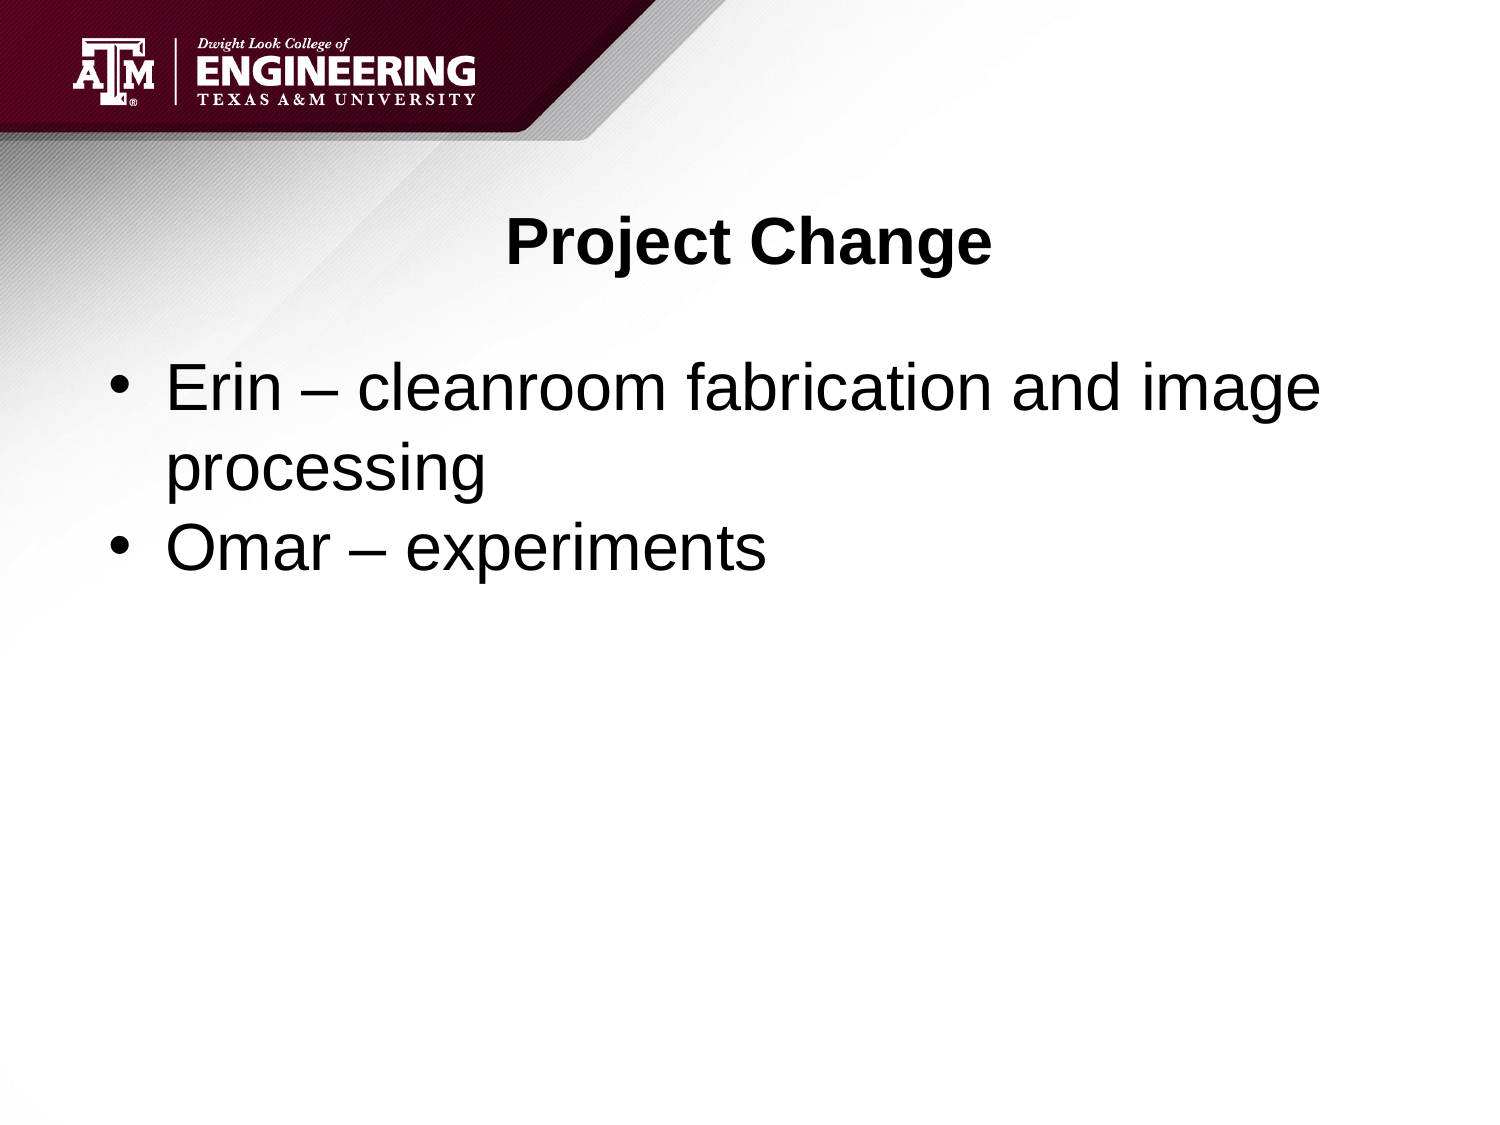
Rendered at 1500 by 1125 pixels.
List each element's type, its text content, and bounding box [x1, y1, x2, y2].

list Erin – cleanroom fabrication and image processing Omar – experiments [75, 336, 1425, 1005]
picture [0, 0, 1500, 1125]
title Project Change [75, 172, 1425, 304]
